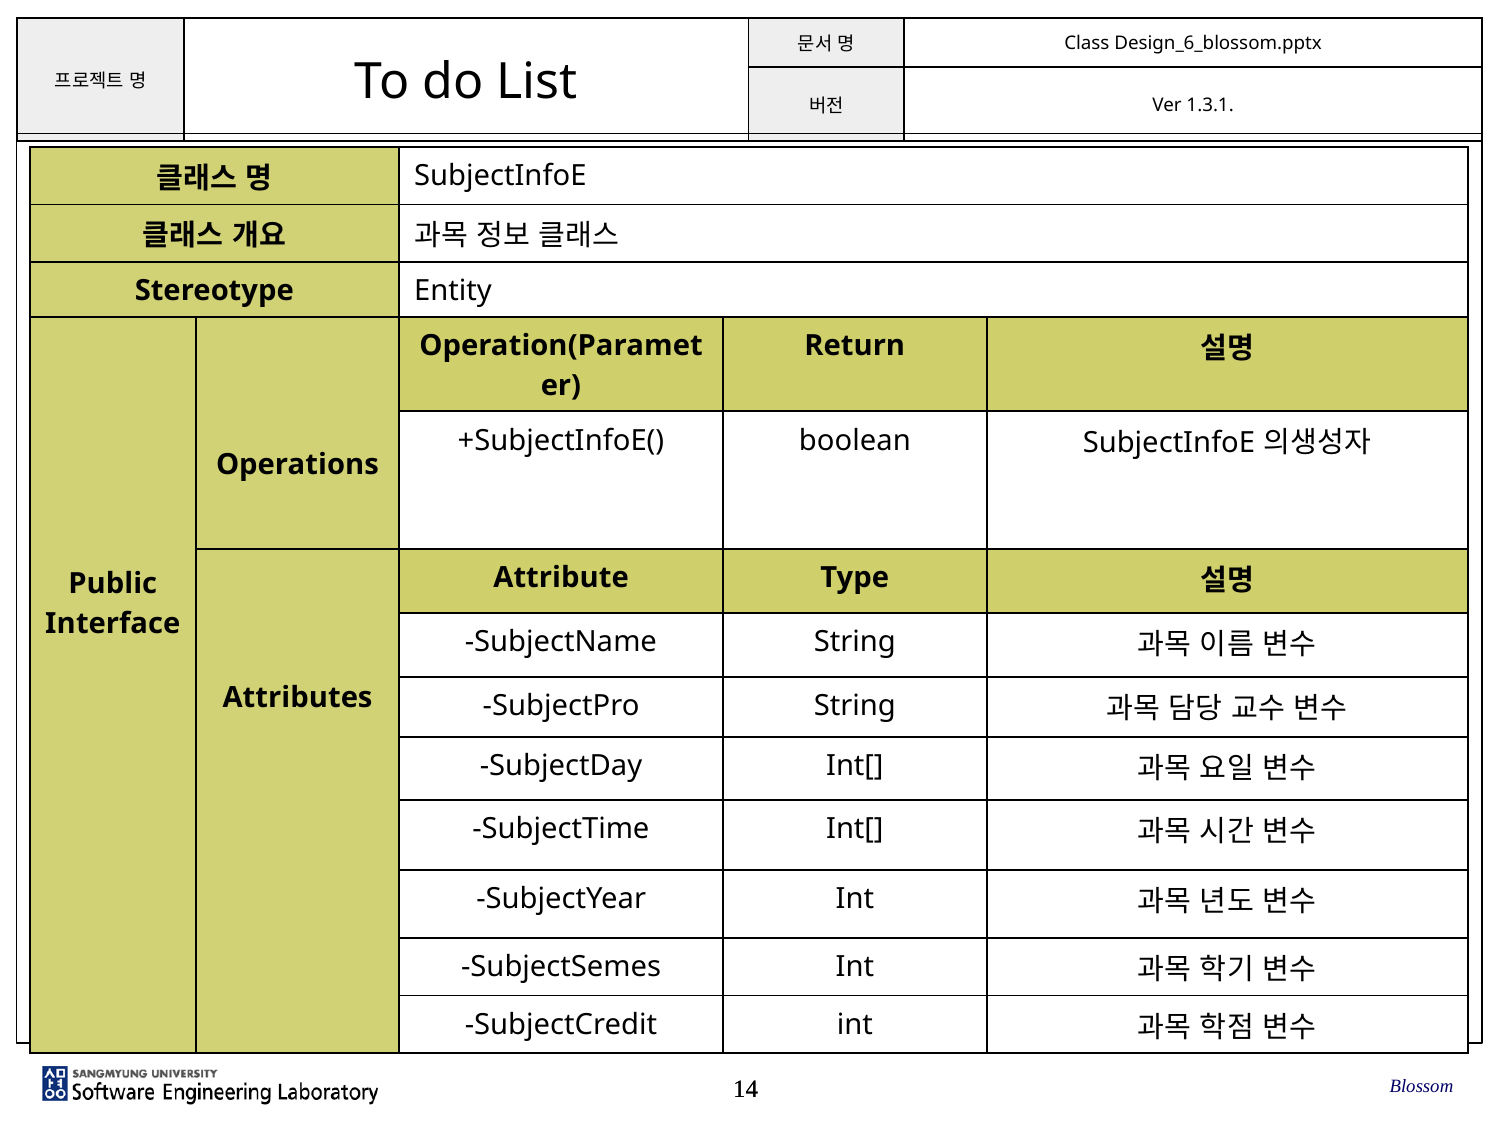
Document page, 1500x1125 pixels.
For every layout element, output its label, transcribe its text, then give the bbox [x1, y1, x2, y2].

table_cell -SubjectYear [400, 871, 722, 937]
table_cell -SubjectPro [400, 678, 722, 736]
table_cell Type [724, 550, 986, 612]
table_cell -SubjectSemes [400, 939, 722, 995]
table_cell 과목 학기 변수 [988, 939, 1467, 995]
table_cell Int [724, 871, 986, 937]
table_cell 클래스 개요 [31, 205, 398, 261]
table_cell 과목 정보 클래스 [400, 205, 1467, 261]
table_cell -SubjectName [400, 614, 722, 676]
table_cell Int[] [724, 801, 986, 869]
table_cell Return [724, 318, 986, 410]
table_cell 과목 담당 교수 변수 [988, 678, 1467, 736]
table_cell -SubjectDay [400, 738, 722, 799]
table_cell Int[] [724, 738, 986, 799]
table_cell 과목 요일 변수 [988, 738, 1467, 799]
table_cell Operation(Parameter) [400, 318, 722, 410]
footer Blossom [994, 1060, 1454, 1110]
table_cell Public Interface [31, 318, 195, 1052]
table_cell Int [724, 939, 986, 995]
table_cell String [724, 614, 986, 676]
table_cell String [724, 678, 986, 736]
table_cell 과목 학점 변수 [988, 996, 1467, 1052]
table_cell Attribute [400, 550, 722, 612]
table_header 클래스 명 [31, 148, 398, 204]
table_cell Stereotype [31, 263, 398, 316]
table_cell SubjectInfoE의생성자 [988, 412, 1467, 548]
table_cell Operations [197, 318, 398, 548]
table_cell -SubjectCredit [400, 996, 722, 1052]
table_cell int [724, 996, 986, 1052]
table_cell 과목 년도 변수 [988, 871, 1467, 937]
table_cell boolean [724, 412, 986, 548]
table_cell 과목 이름 변수 [988, 614, 1467, 676]
table_cell Attributes [197, 550, 398, 1052]
picture [42, 1066, 382, 1106]
table_header SubjectInfoE [400, 148, 1467, 204]
table_cell -SubjectTime [400, 801, 722, 869]
table_cell +SubjectInfoE() [400, 412, 722, 548]
table_cell 설명 [988, 550, 1467, 612]
table_cell 설명 [988, 318, 1467, 410]
table_cell 과목 시간 변수 [988, 801, 1467, 869]
table_cell Entity [400, 263, 1467, 316]
